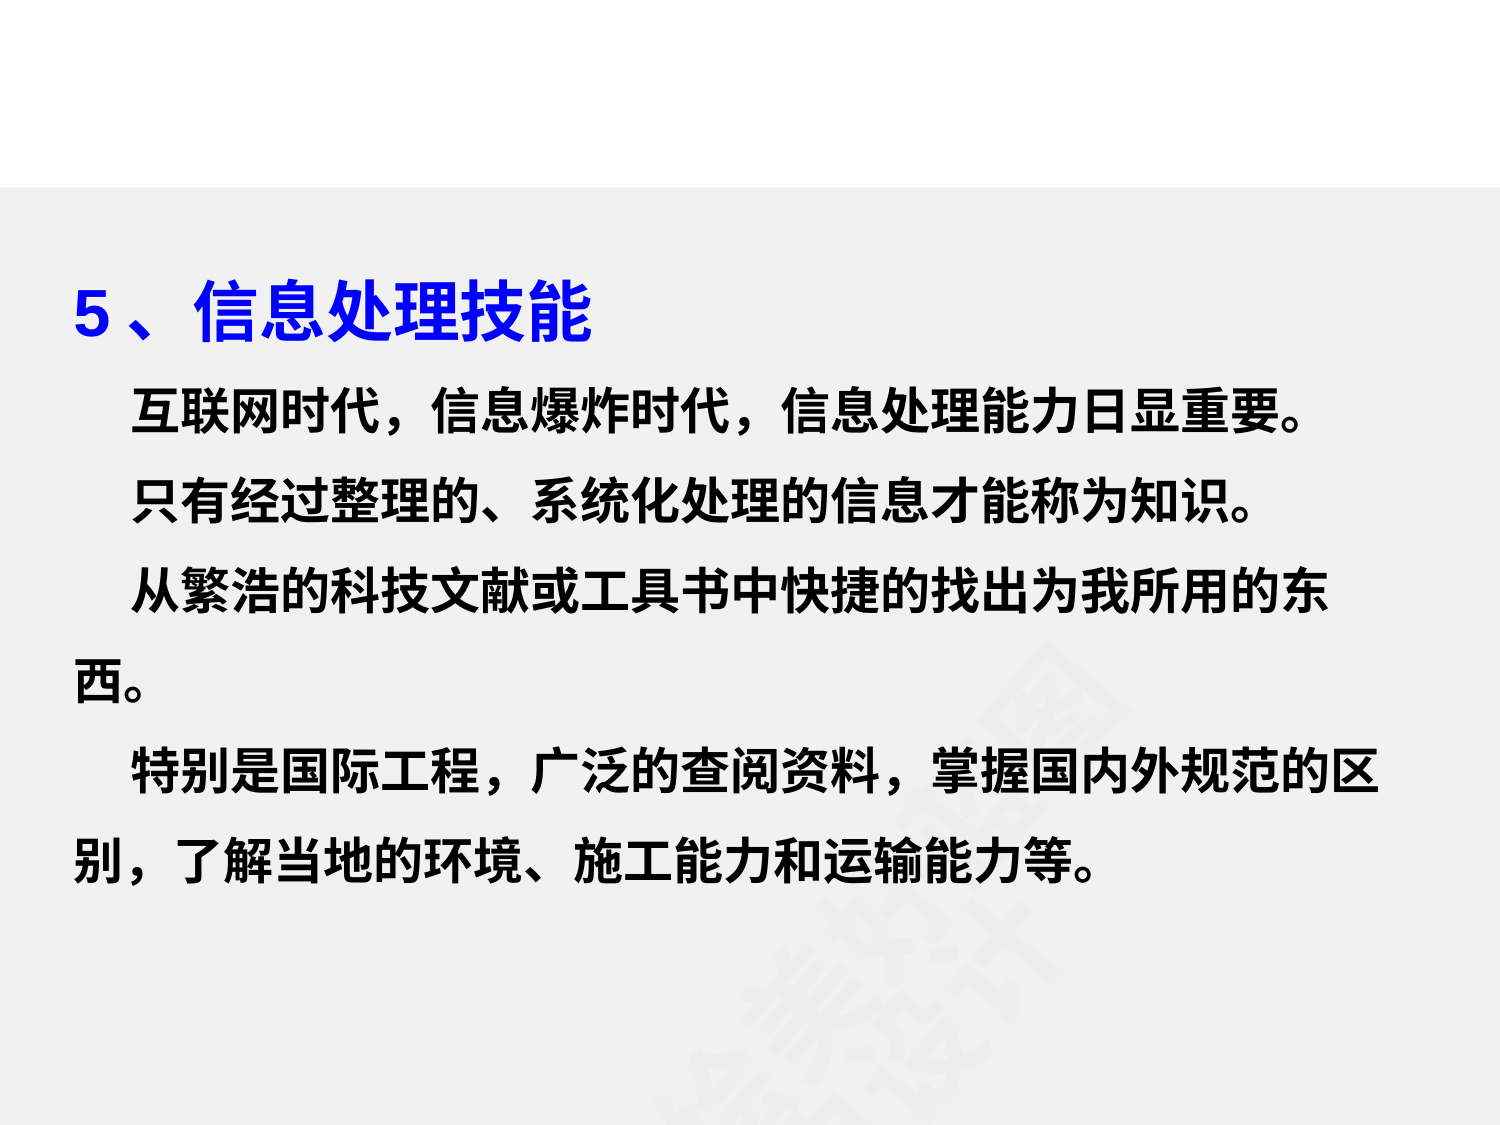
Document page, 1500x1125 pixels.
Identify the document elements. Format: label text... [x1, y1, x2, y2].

text_box 5、信息处理技能 互联网时代，信息爆炸时代，信息处理能力日显重要。 只有经过整理的、系统化处理的信息才能称为知识。 从繁浩的科技文献或工具书中快捷的找出为我所用的东西。 特别是国际工程，广泛的查阅资料，掌握国内外规范的区别，了解当地的环境、施工能力和运输能力等。 [58, 222, 1430, 988]
